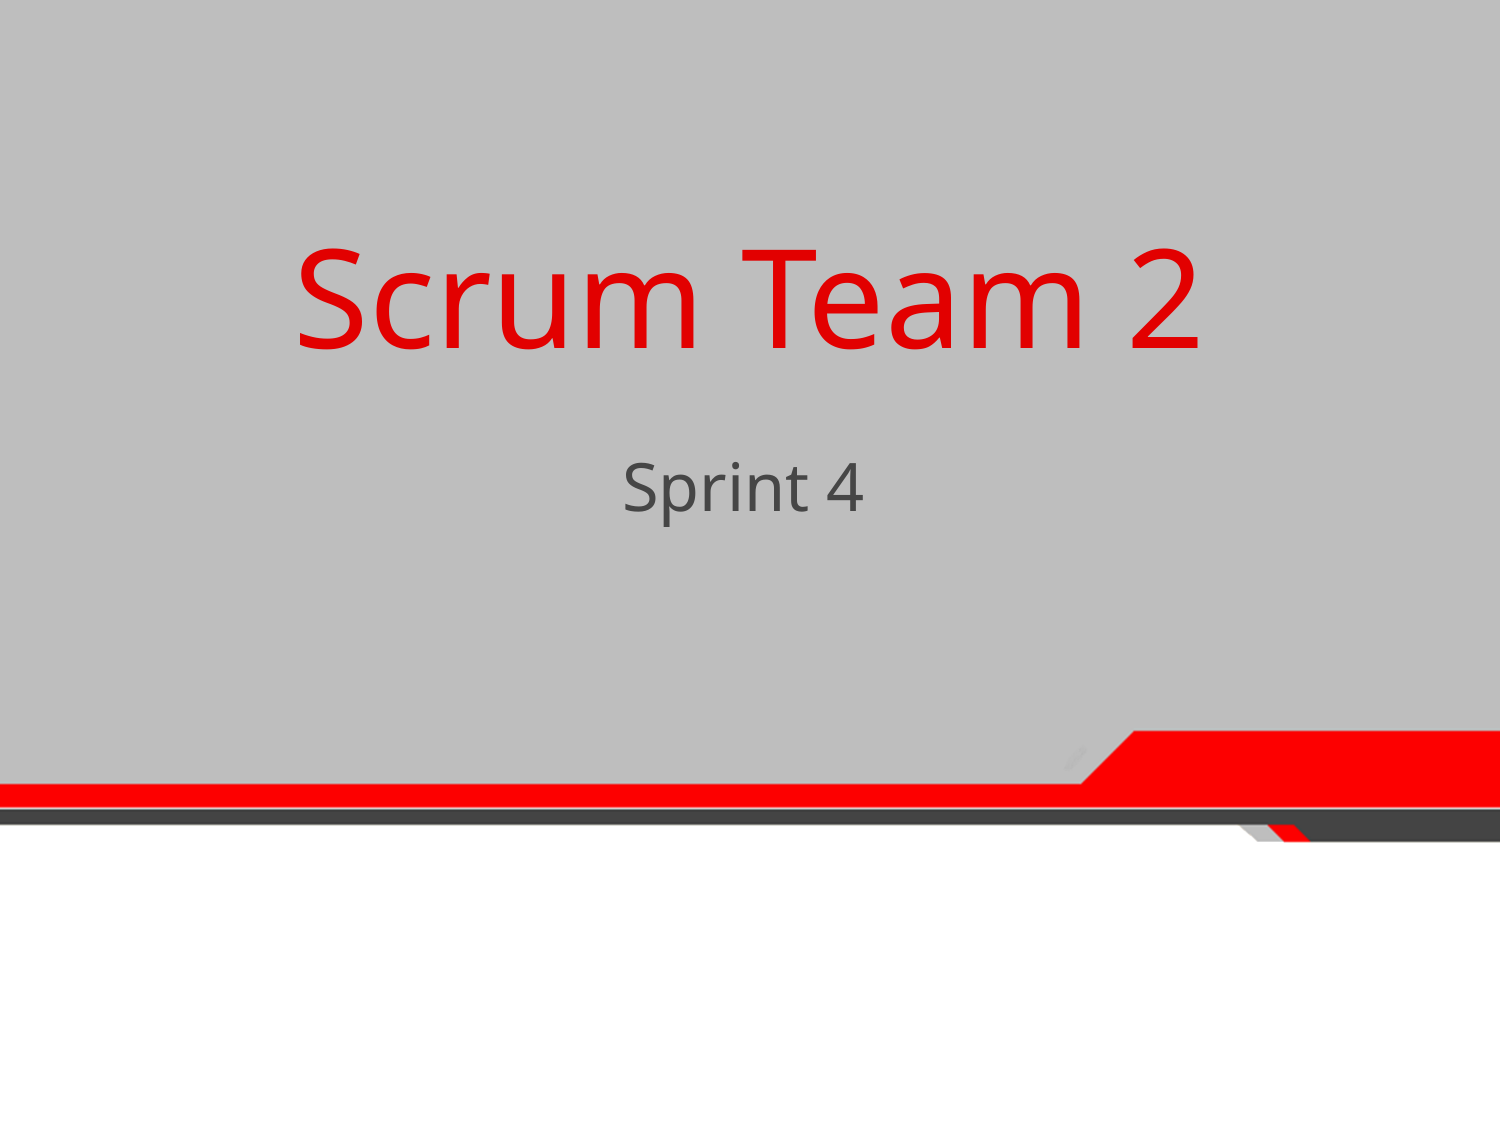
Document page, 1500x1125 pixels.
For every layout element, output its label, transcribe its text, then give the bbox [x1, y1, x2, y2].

picture [0, 0, 1500, 1125]
subtitle Sprint 4 [174, 437, 1313, 663]
title Scrum Team 2 [112, 112, 1388, 475]
